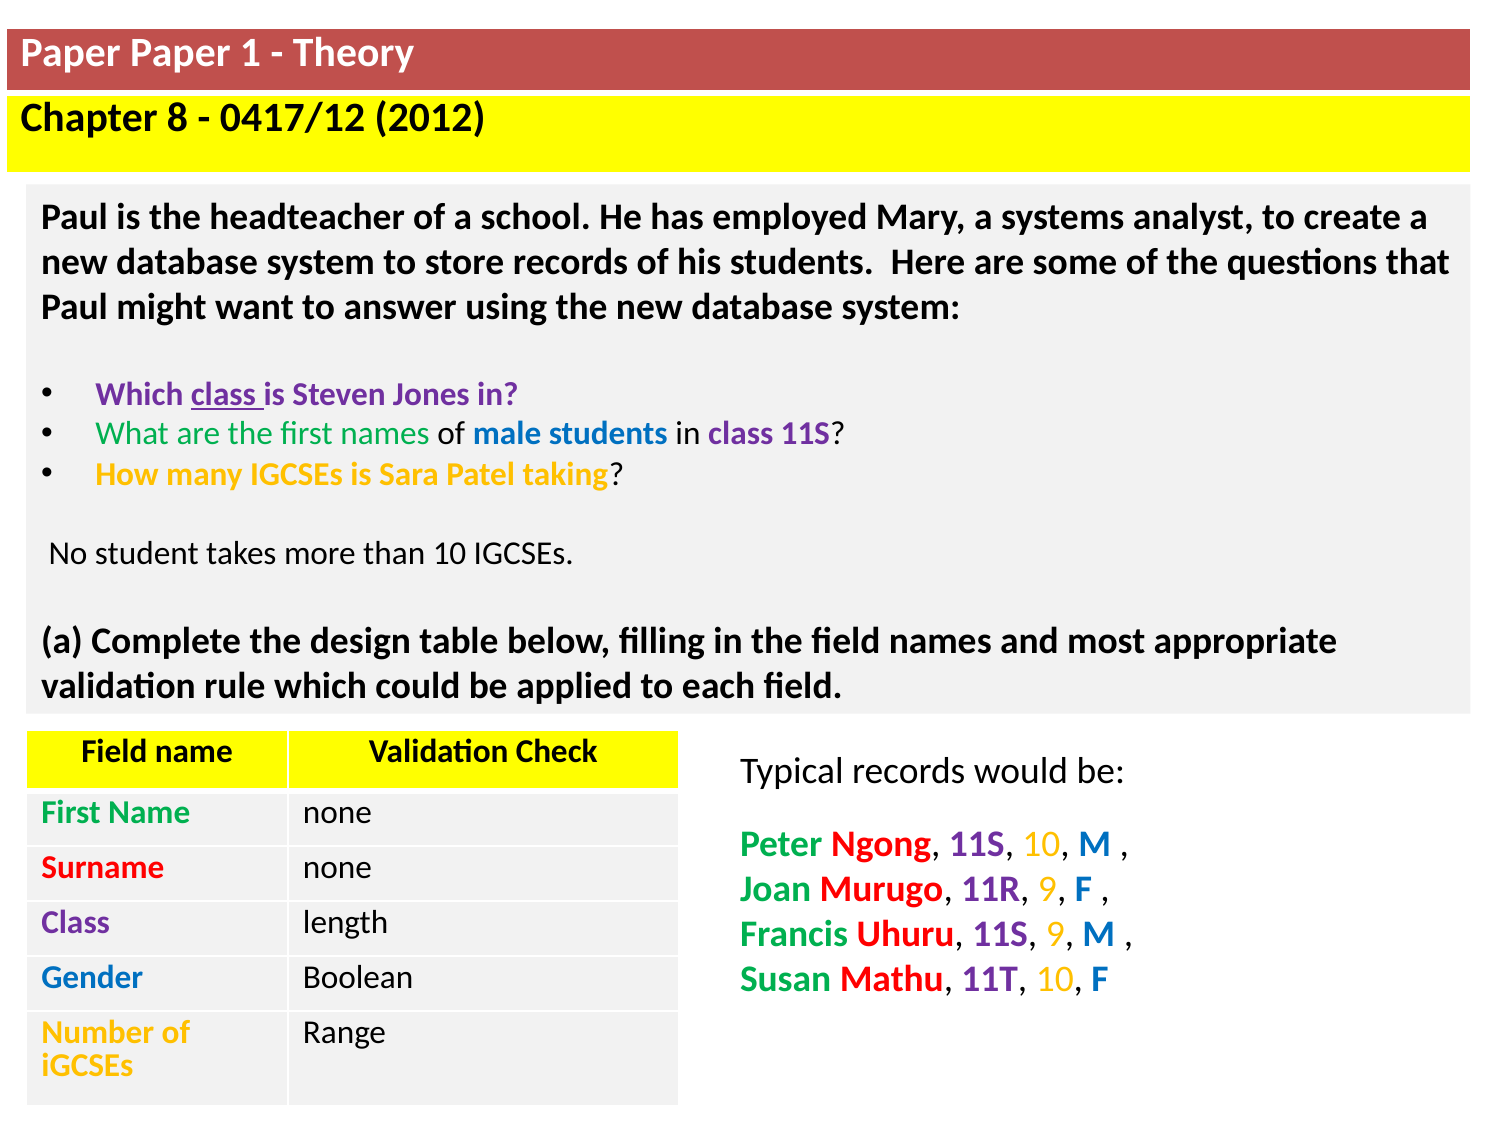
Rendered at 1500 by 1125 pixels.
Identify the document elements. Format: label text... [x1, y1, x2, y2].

table_cell Number of iGCSEs [27, 1012, 287, 1105]
table_cell none [289, 847, 678, 900]
text_box Typical records would be: Peter Ngong, 11S, 10, M , Joan Murugo, 11R, 9, F , Francis Uhuru, 11S, 9, M , Susan Mathu, 11T, 10, F [725, 738, 1476, 1006]
table_header Validation Check [289, 731, 678, 788]
table_cell Surname [27, 847, 287, 900]
table_cell Gender [27, 957, 287, 1010]
table_cell Range [289, 1012, 678, 1105]
table_cell Class [27, 902, 287, 955]
table_cell none [289, 794, 678, 845]
table_header Field name [27, 731, 287, 788]
text_box Paul is the headteacher of a school. He has employed Mary, a systems analyst, to create a new database system to store records of his students. Here are some of the questions that Paul might want to answer using the new database system: Which class is Steven Jones in? What are the first names of male students in class 11S? How many IGCSEs is Sara Patel taking? No student takes more than 10 IGCSEs. (a) Complete the design table below, filling in the field names and most appropriate validation rule which could be applied to each field. [26, 184, 1471, 714]
table_cell First Name [27, 794, 287, 845]
table_cell length [289, 902, 678, 955]
table_cell Boolean [289, 957, 678, 1010]
table_cell Chapter 8 - 0417/12 (2012) [7, 96, 1470, 172]
table_header Paper Paper 1 - Theory [7, 29, 1470, 90]
